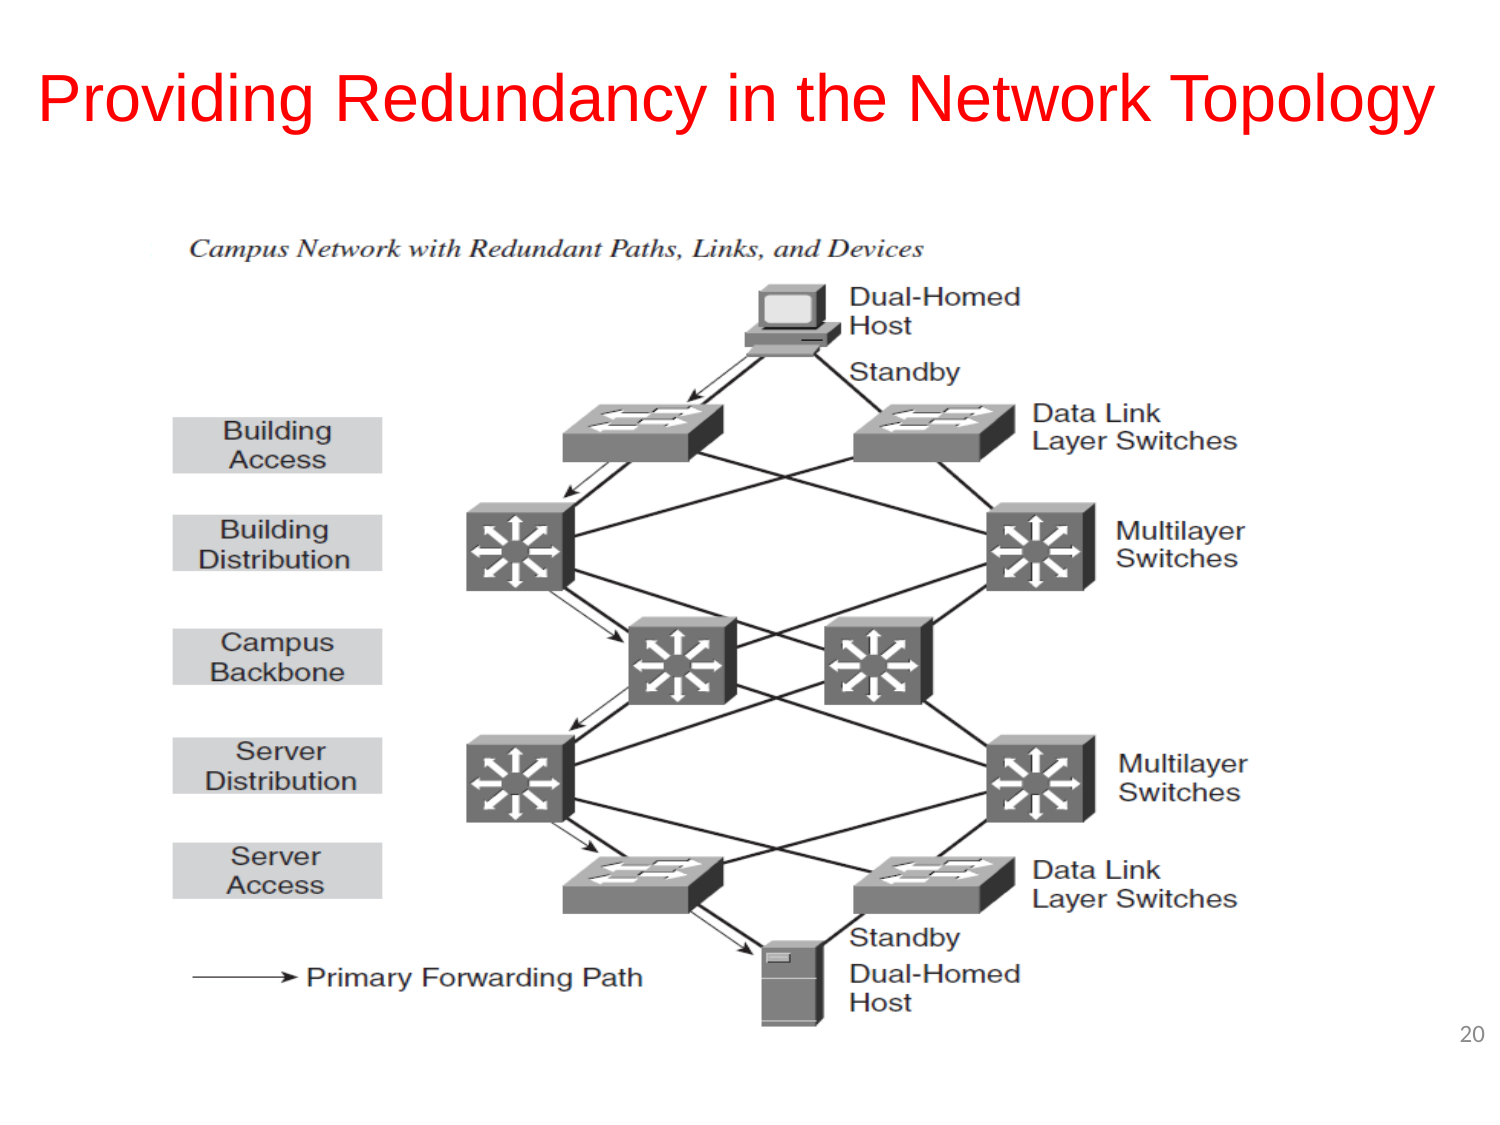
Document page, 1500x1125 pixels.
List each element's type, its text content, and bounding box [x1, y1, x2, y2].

slide_number 20 [1425, 1002, 1500, 1063]
title Providing Redundancy in the Network Topology [0, 55, 1475, 135]
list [149, 212, 1288, 1088]
